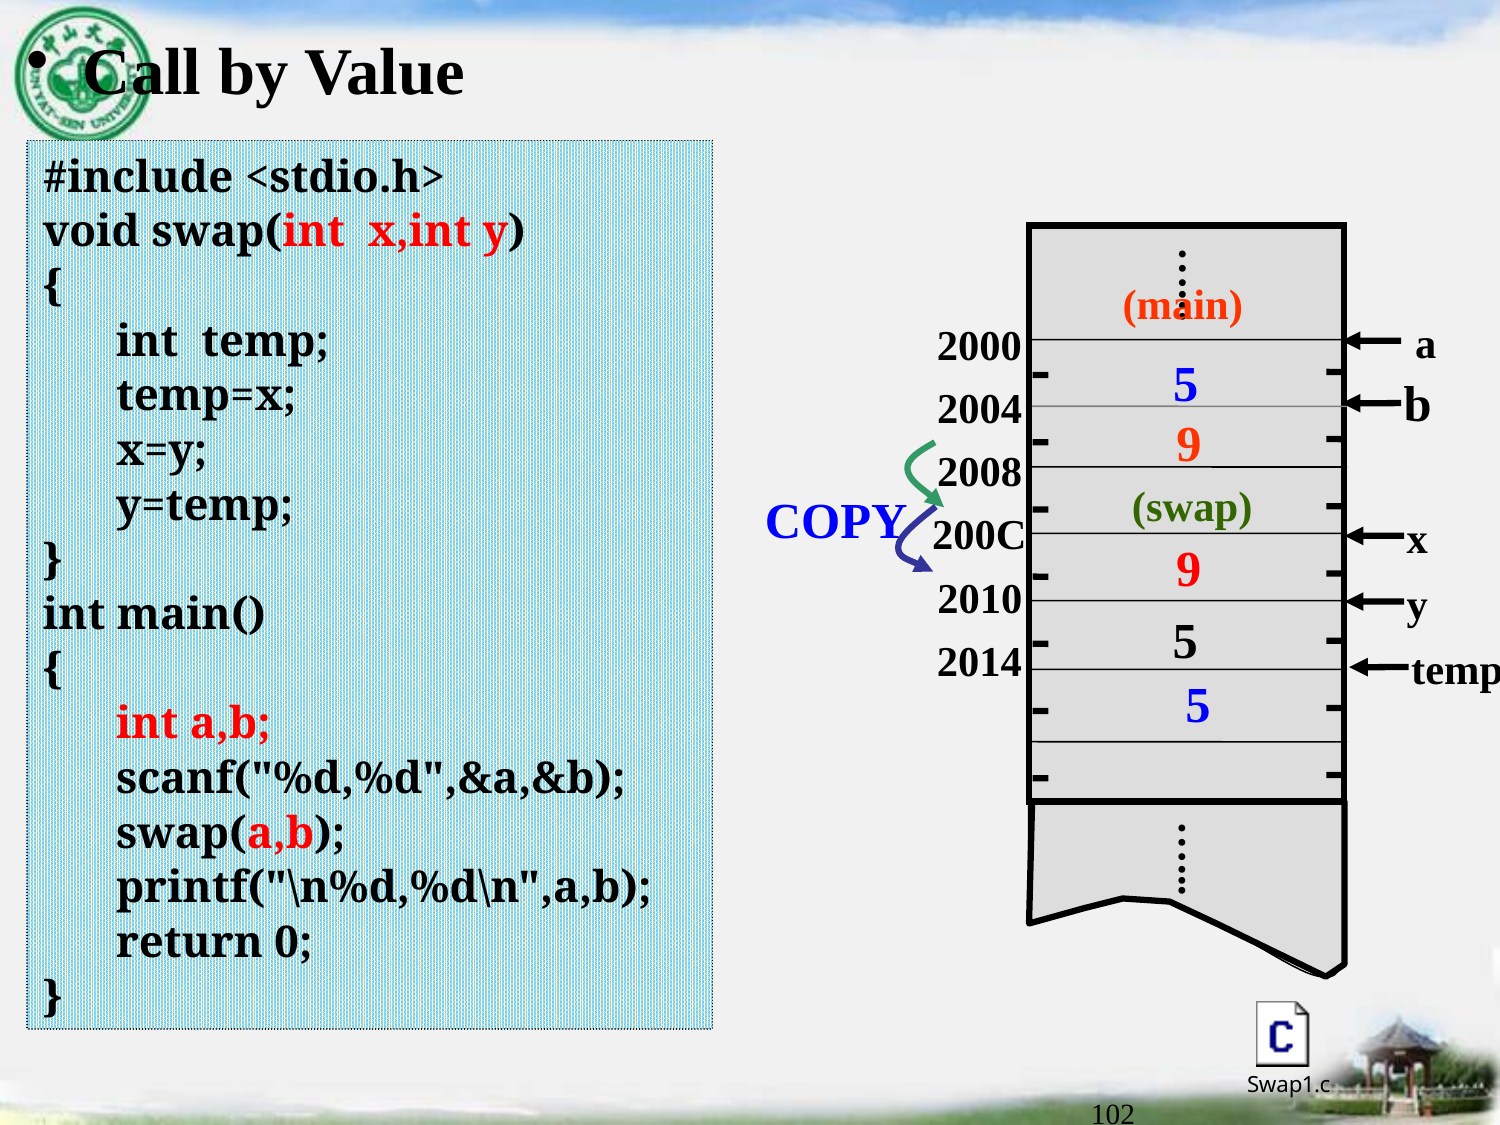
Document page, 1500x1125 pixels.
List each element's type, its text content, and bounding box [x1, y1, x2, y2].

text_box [1115, 470, 1500, 702]
picture [0, 0, 1500, 1125]
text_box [915, 693, 1348, 985]
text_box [915, 225, 1348, 440]
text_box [905, 441, 1217, 508]
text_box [1235, 1001, 1342, 1100]
text_box COPY [750, 480, 895, 557]
slide_number 102 [1012, 1087, 1151, 1125]
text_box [897, 506, 1214, 677]
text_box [1227, 457, 1348, 468]
list Call by Value [11, 20, 1414, 106]
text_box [1106, 269, 1452, 440]
text_box #include <stdio.h> void swap(int x,int y) { int temp; temp=x; x=y; y=temp; } int main() { int a,b; scanf("%d,%d",&a,&b); swap(a,b); printf("\n%d,%d\n",a,b); return 0; } [27, 140, 713, 1029]
